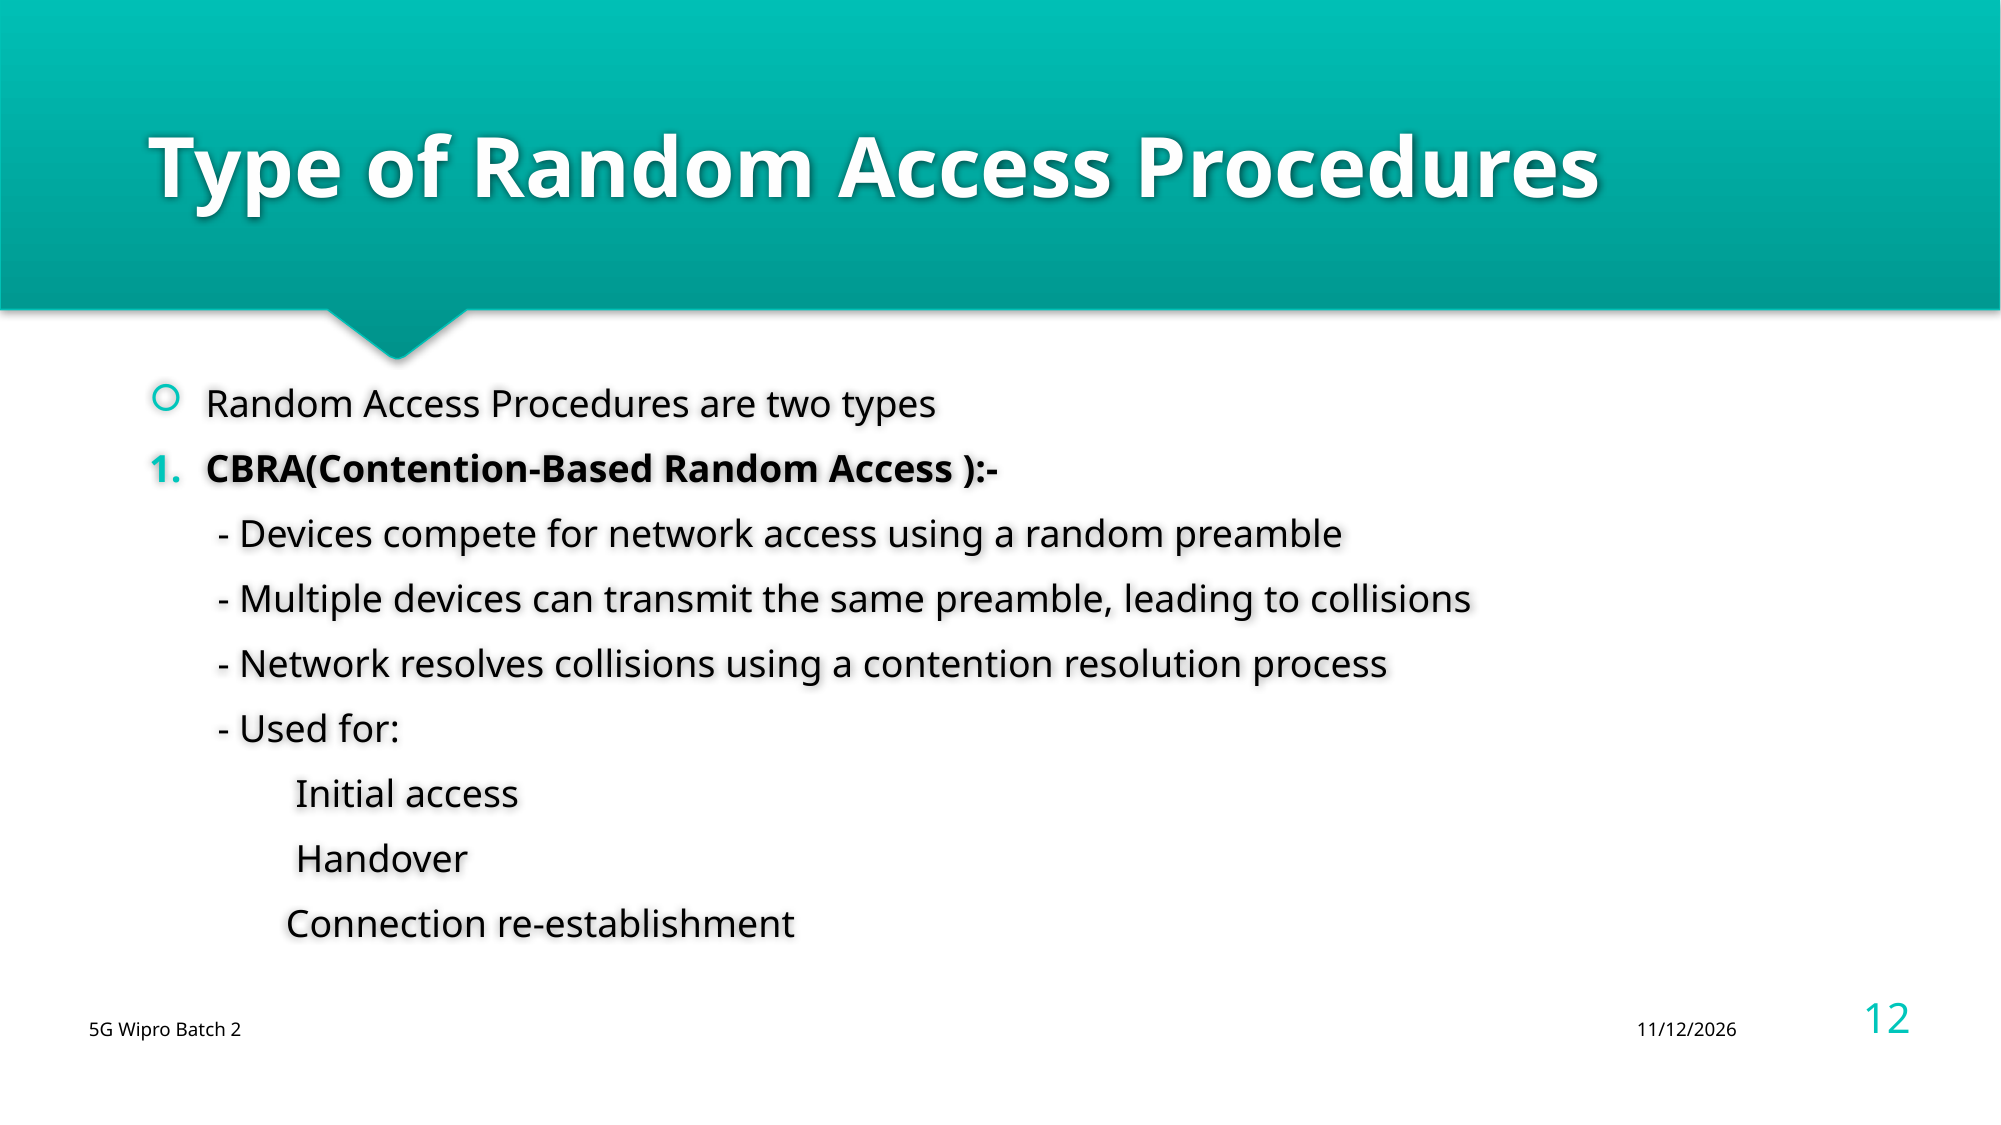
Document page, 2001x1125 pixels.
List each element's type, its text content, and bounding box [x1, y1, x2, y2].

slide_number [1531, 991, 1751, 1051]
footer 5G Wipro Batch 2 [74, 991, 1493, 1051]
slide_number 12 [1751, 970, 1926, 1051]
list Random Access Procedures are two types CBRA(Contention-Based Random Access ):- - Devices compete for network access using a random preamble - Multiple devices can transmit the same preamble, leading to collisions - Network resolves collisions using a contention resolution process - Used for: Initial access Handover Connection re-establishment [134, 364, 1866, 962]
title Type of Random Access Procedures [132, 73, 1868, 322]
